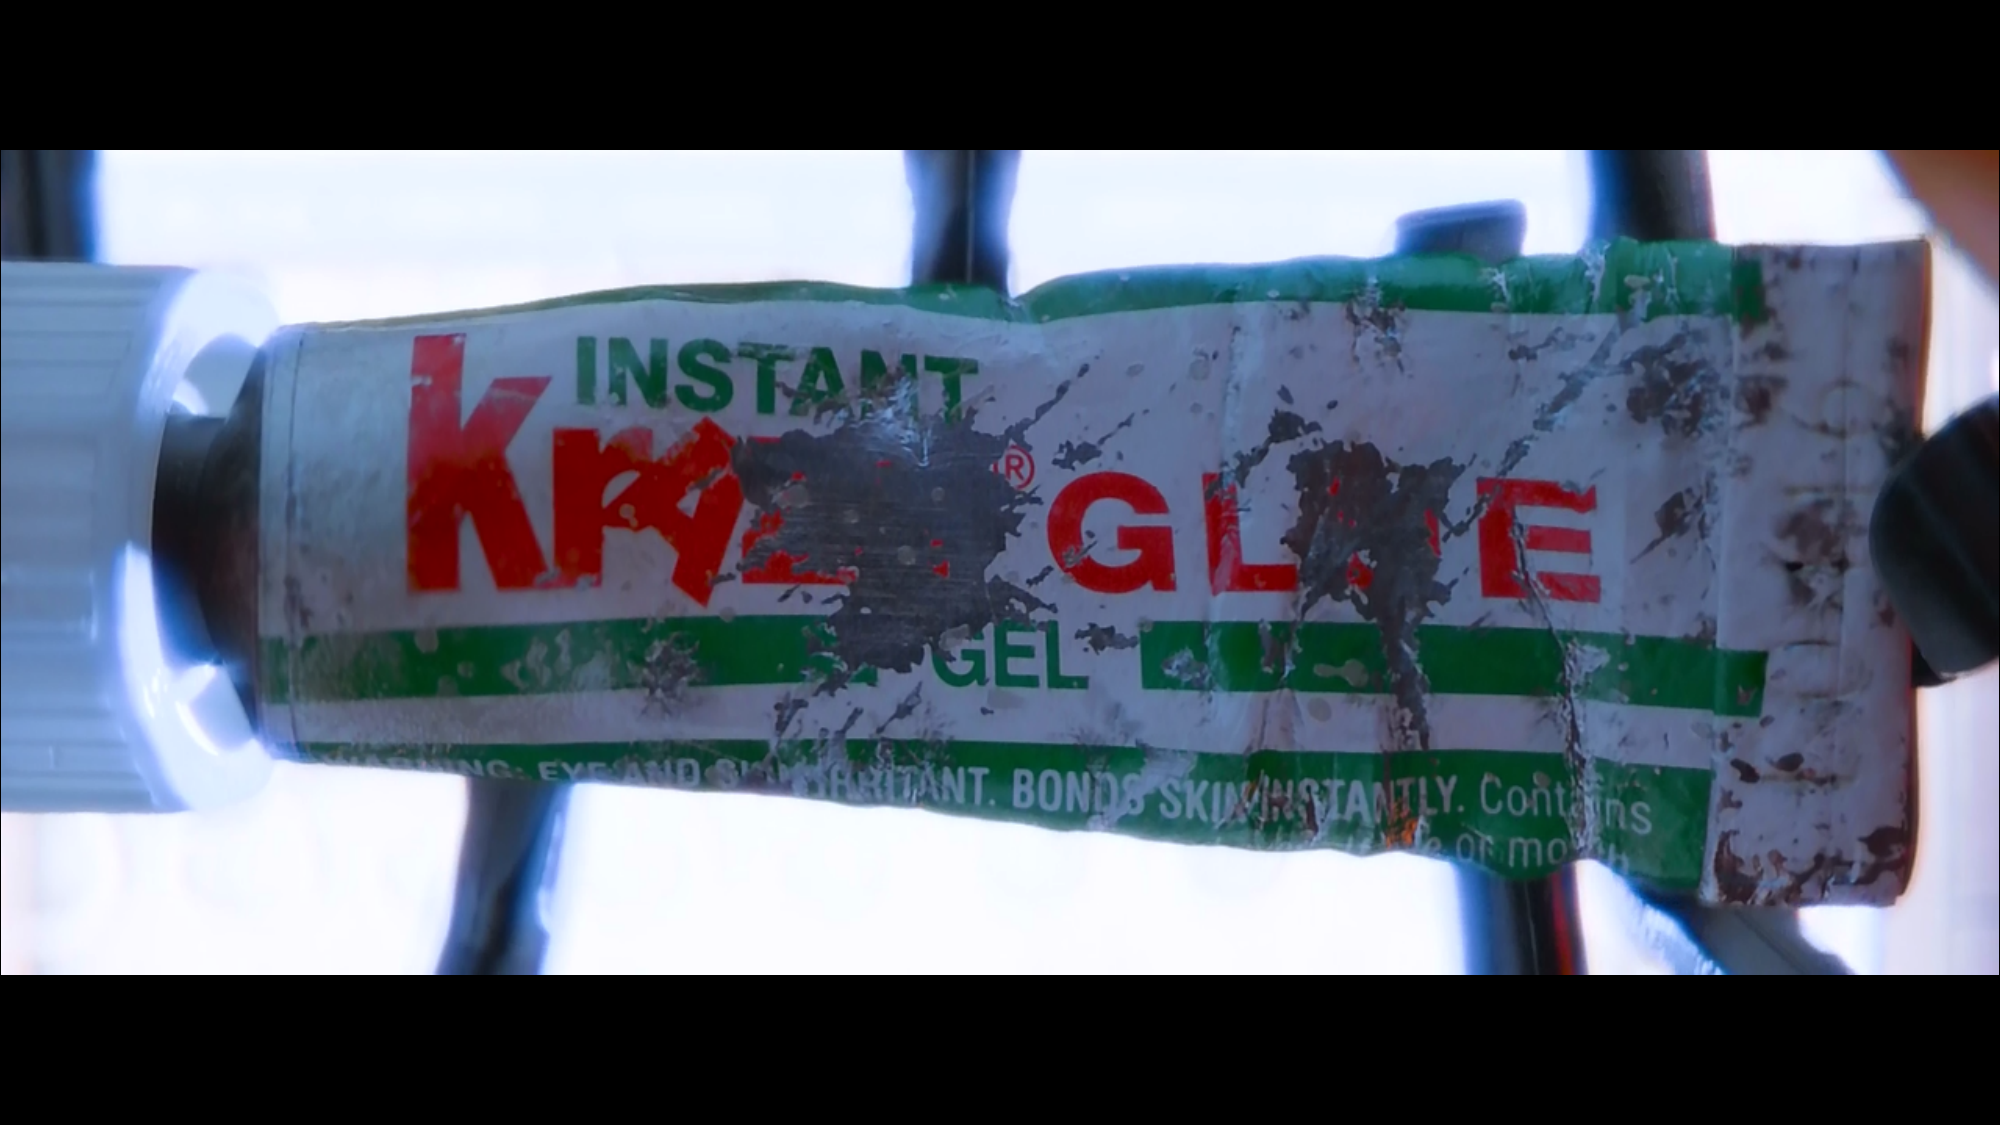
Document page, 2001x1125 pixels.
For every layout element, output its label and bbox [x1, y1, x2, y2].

picture [1, 150, 1999, 975]
